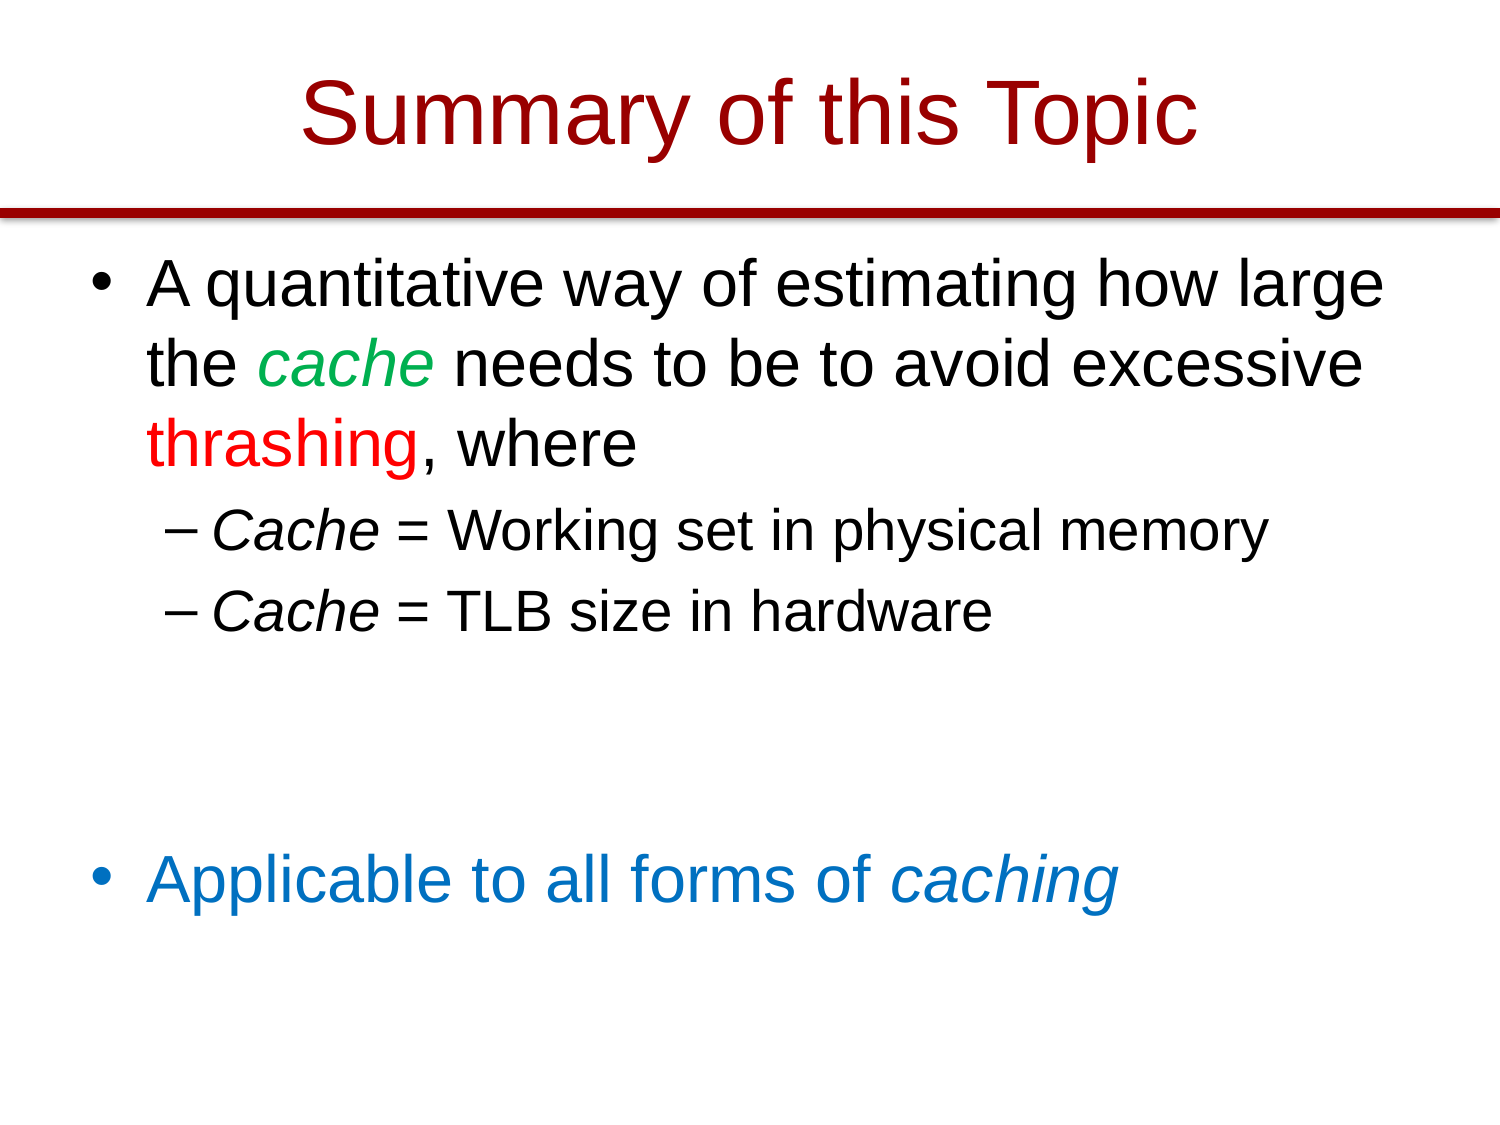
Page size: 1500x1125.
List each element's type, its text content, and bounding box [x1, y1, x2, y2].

title Summary of this Topic [75, 13, 1425, 202]
list A quantitative way of estimating how large the cache needs to be to avoid excessive thrashing, where Cache = Working set in physical memory Cache = TLB size in hardware Applicable to all forms of caching [75, 232, 1425, 1005]
